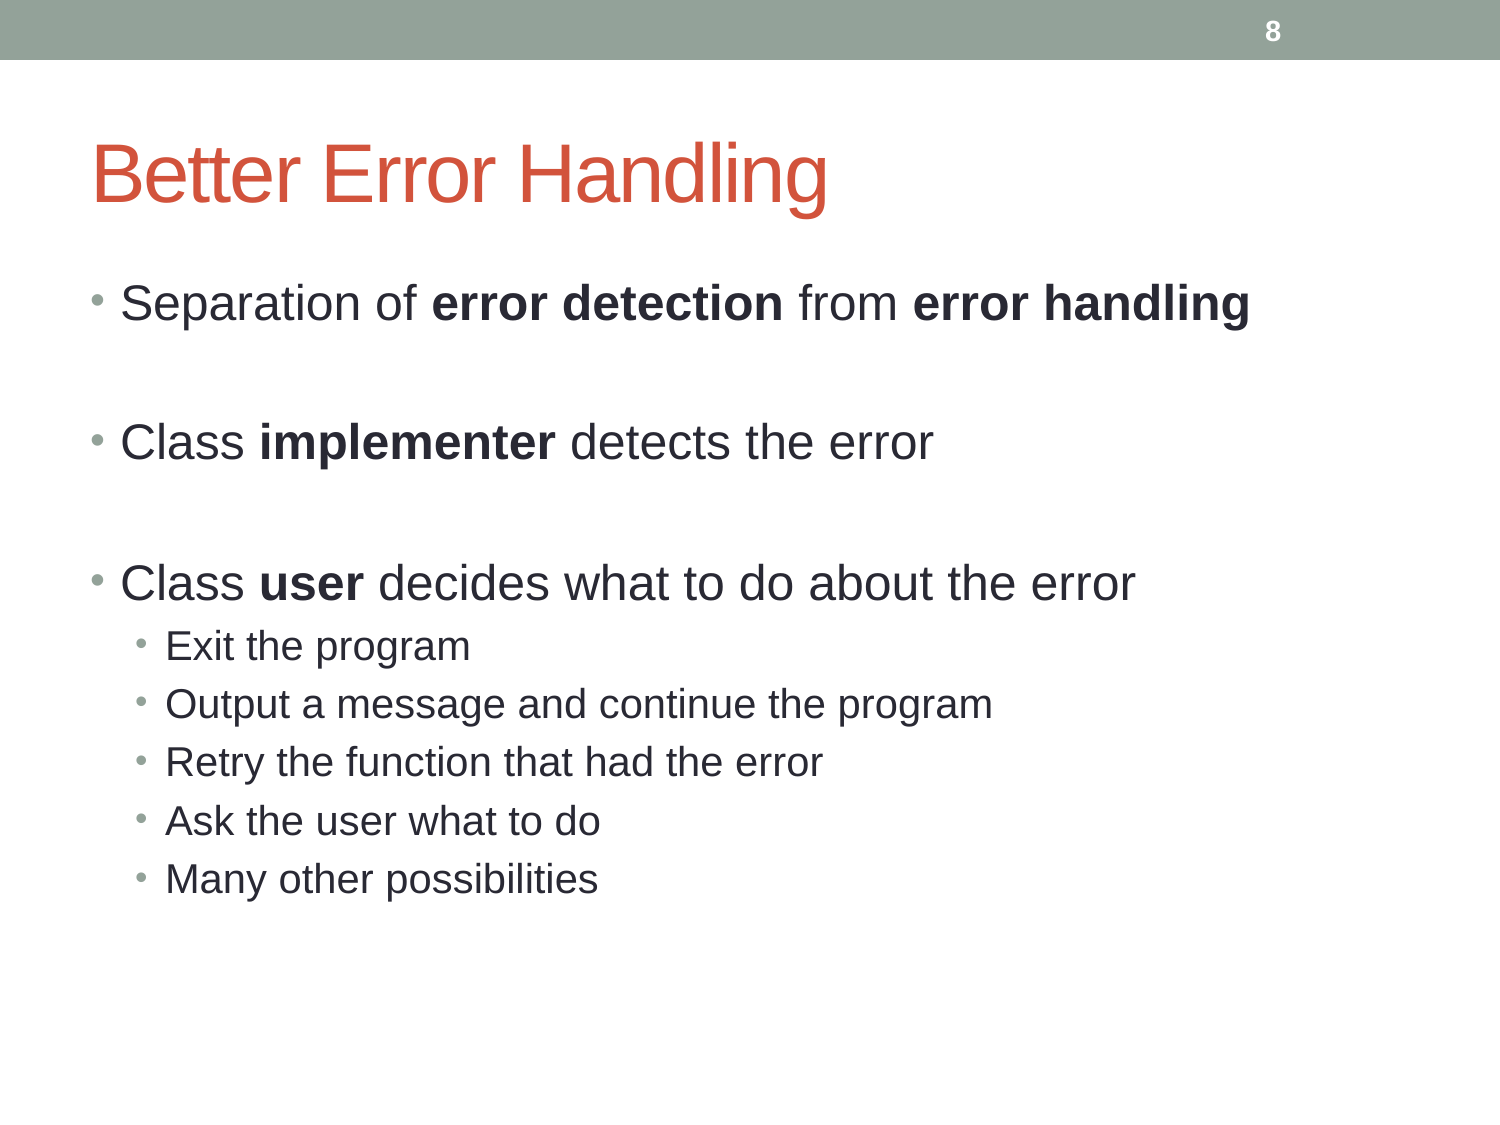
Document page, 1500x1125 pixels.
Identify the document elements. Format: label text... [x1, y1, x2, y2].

title Better Error Handling [75, 87, 1425, 250]
list Separation of error detection from error handling Class implementer detects the error Class user decides what to do about the error Exit the program Output a message and continue the program Retry the function that had the error Ask the user what to do Many other possibilities [75, 262, 1425, 1063]
slide_number 8 [1250, 3, 1425, 57]
